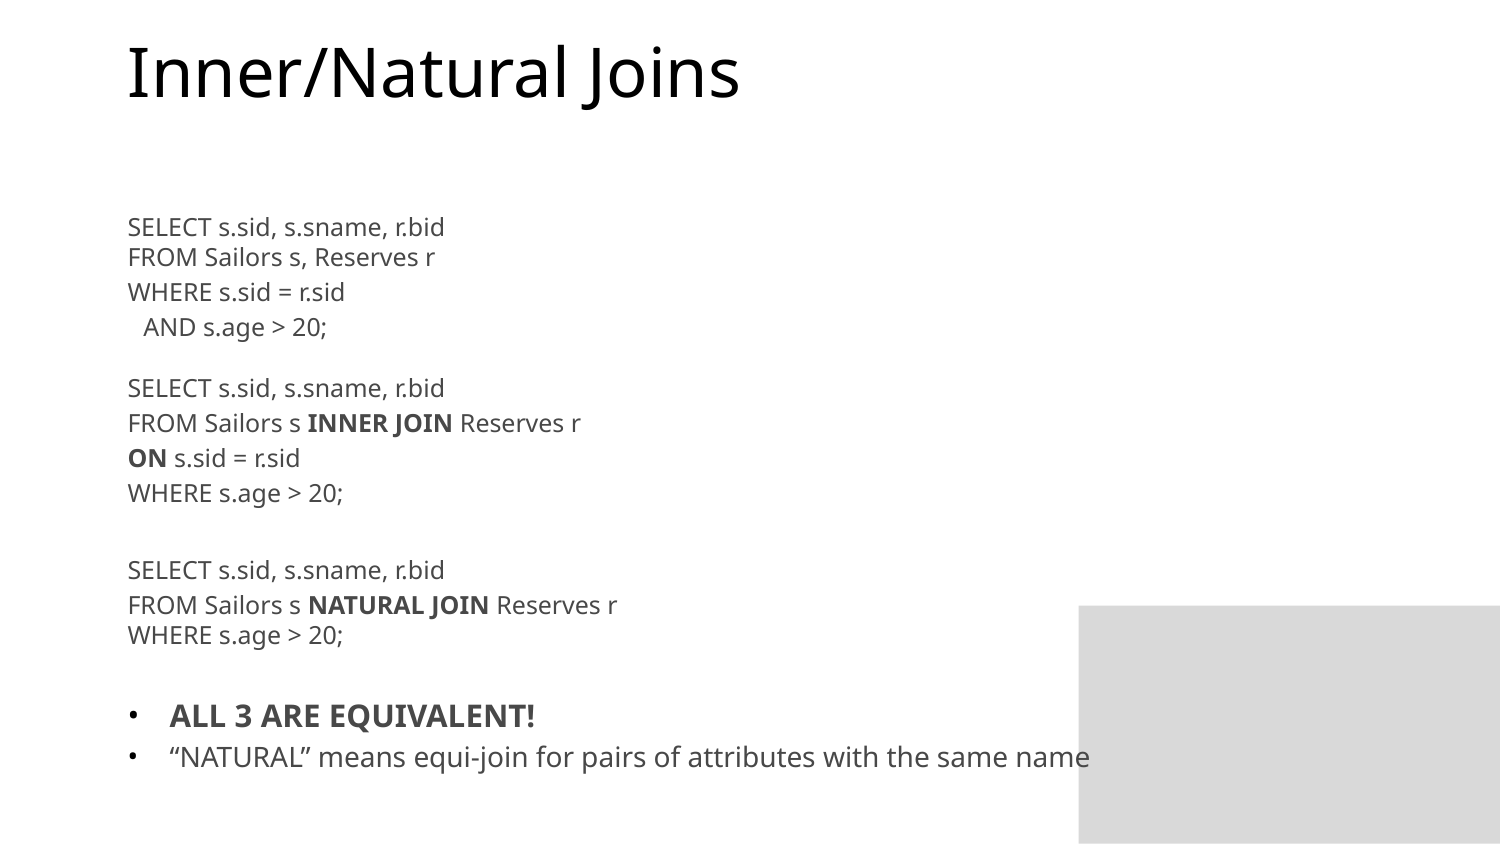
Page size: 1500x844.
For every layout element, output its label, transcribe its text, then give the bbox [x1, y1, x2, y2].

list SELECT s.sid, s.sname, r.bid FROM Sailors s, Reserves r WHERE s.sid = r.sid AND s.age > 20; SELECT s.sid, s.sname, r.bid FROM Sailors s INNER JOIN Reserves r ON s.sid = r.sid WHERE s.age > 20; SELECT s.sid, s.sname, r.bid FROM Sailors s NATURAL JOIN Reserves r WHERE s.age > 20; ALL 3 ARE EQUIVALENT! “NATURAL” means equi-join for pairs of attributes with the same name [112, 178, 1388, 807]
title Inner/Natural Joins [112, 0, 1388, 141]
